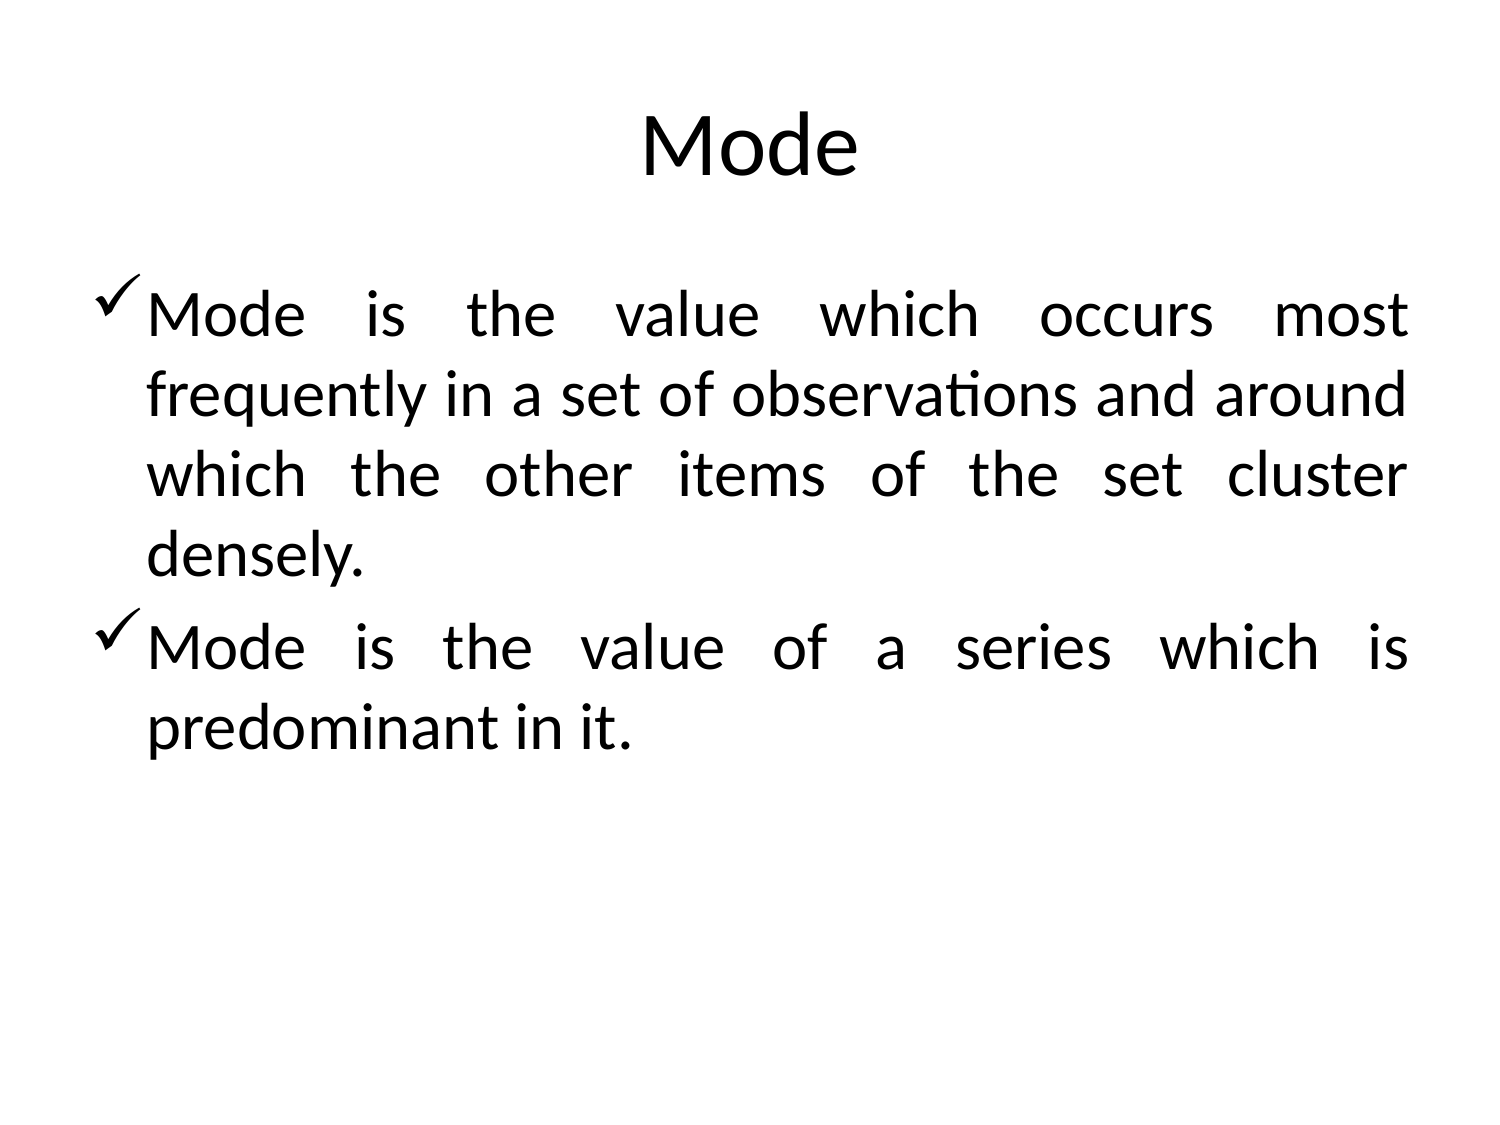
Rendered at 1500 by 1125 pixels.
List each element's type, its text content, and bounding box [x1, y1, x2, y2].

list Mode is the value which occurs most frequently in a set of observations and around which the other items of the set cluster densely. Mode is the value of a series which is predominant in it. [75, 262, 1425, 1005]
title Mode [75, 45, 1425, 233]
